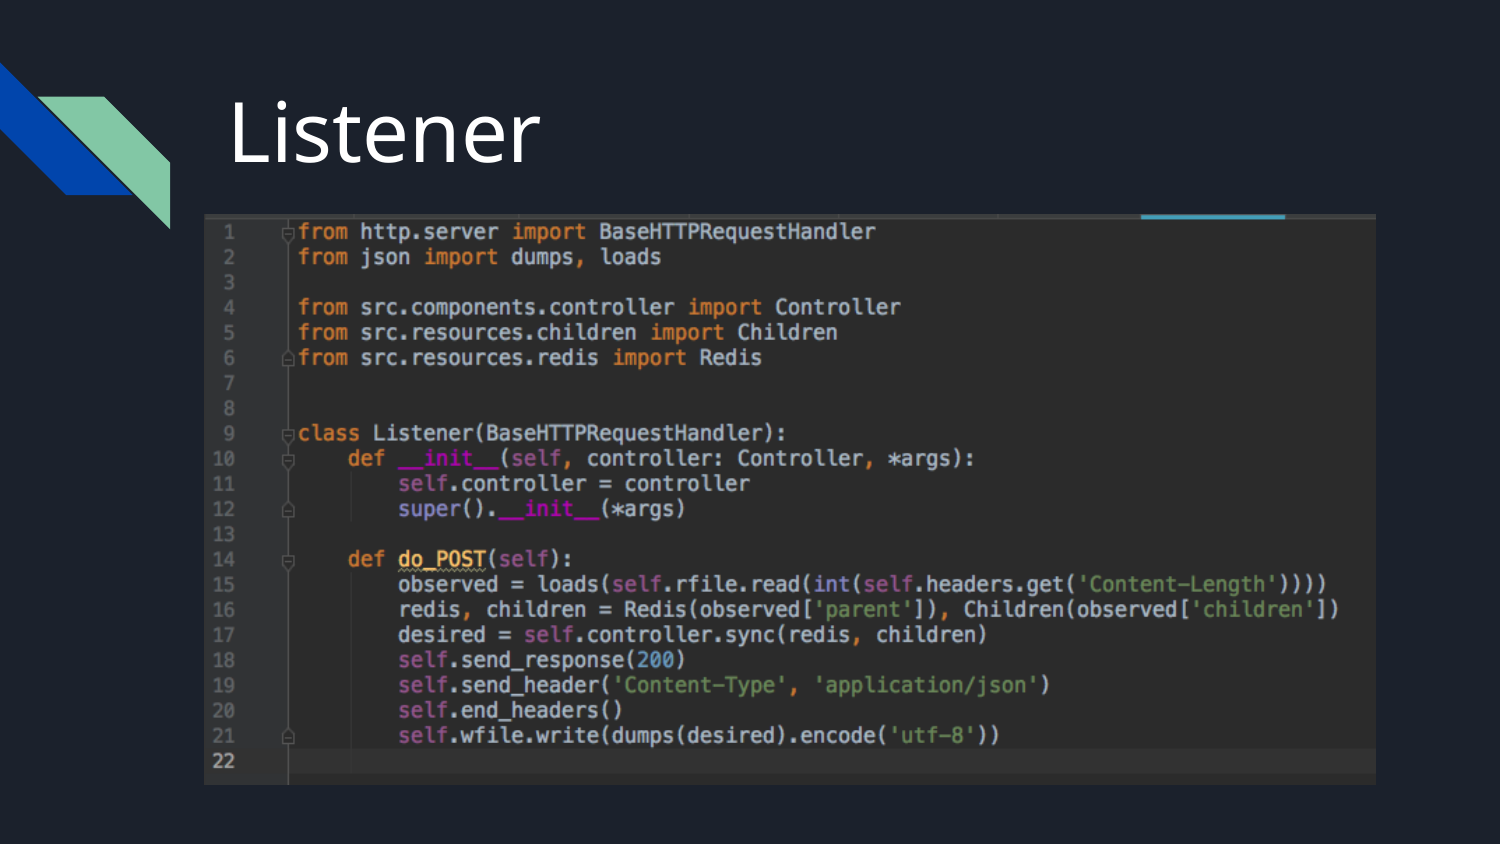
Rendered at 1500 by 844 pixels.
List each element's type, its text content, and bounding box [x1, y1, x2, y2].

picture [204, 214, 1377, 785]
title Listener [212, 64, 1368, 212]
